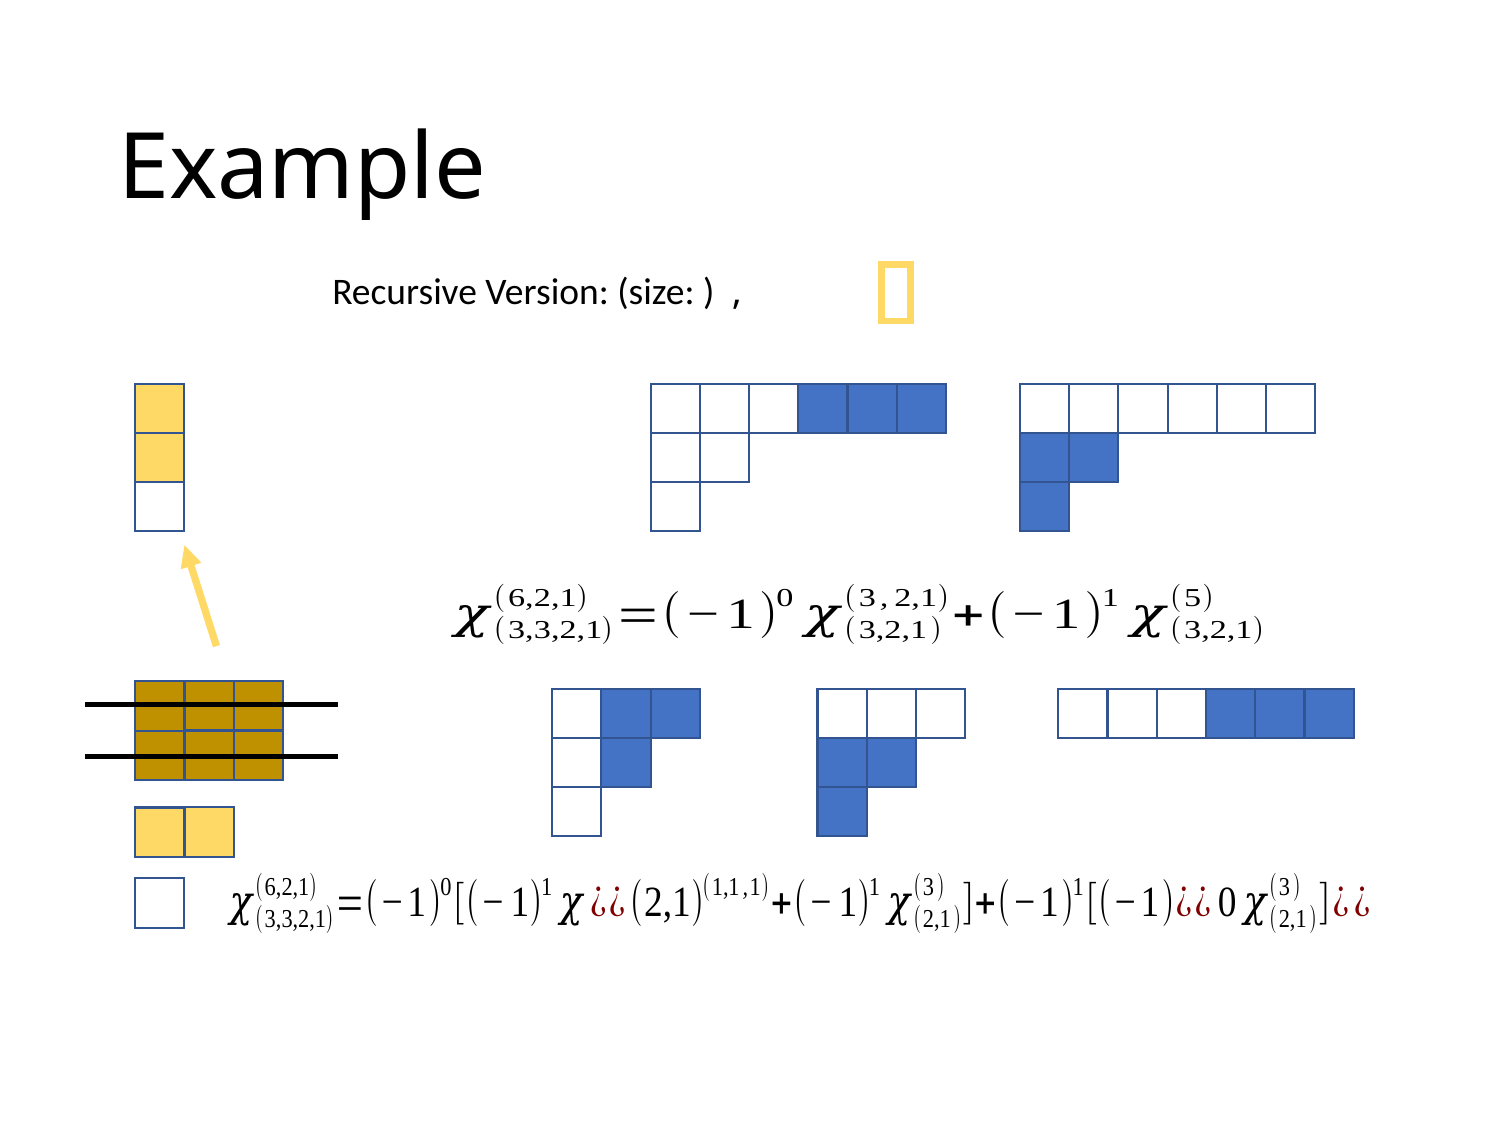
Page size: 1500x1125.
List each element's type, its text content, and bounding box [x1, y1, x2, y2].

text_box [1019, 383, 1068, 432]
text_box [847, 383, 896, 434]
text_box [1304, 688, 1355, 739]
text_box [748, 383, 797, 434]
text_box [1057, 688, 1107, 739]
text_box [797, 383, 847, 434]
text_box [183, 759, 233, 781]
text_box [183, 680, 233, 702]
text_box [1254, 688, 1304, 739]
text_box [816, 786, 868, 837]
text_box [816, 688, 866, 737]
text_box [1019, 481, 1070, 532]
text_box [233, 759, 284, 781]
text_box [699, 383, 748, 432]
text_box [1156, 688, 1205, 739]
text_box [551, 688, 600, 737]
text_box [650, 432, 699, 481]
text_box [134, 759, 183, 781]
text_box [915, 688, 966, 739]
text_box [1265, 383, 1316, 434]
text_box [1019, 432, 1068, 481]
text_box [183, 707, 233, 731]
text_box [183, 806, 235, 858]
text_box [233, 680, 284, 702]
title Example [103, 59, 1397, 278]
text_box [551, 737, 600, 786]
text_box [233, 731, 284, 754]
text_box [1205, 688, 1254, 739]
text_box [1117, 383, 1167, 434]
text_box [1107, 688, 1156, 739]
text_box [866, 737, 917, 788]
text_box [233, 707, 284, 731]
text_box [134, 383, 185, 432]
text_box [134, 732, 183, 754]
text_box [816, 737, 866, 786]
text_box [699, 432, 750, 483]
text_box [134, 432, 185, 481]
text_box [1167, 383, 1216, 434]
text_box [134, 481, 185, 532]
text_box [134, 707, 185, 732]
text_box [650, 383, 699, 432]
text_box [600, 737, 652, 788]
text_box [134, 806, 183, 858]
text_box [134, 877, 185, 929]
text_box [1068, 432, 1119, 483]
text_box [600, 688, 650, 737]
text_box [184, 545, 217, 647]
text_box [650, 688, 701, 739]
text_box [896, 383, 947, 434]
text_box [134, 680, 183, 702]
text_box [650, 481, 701, 532]
text_box [866, 688, 915, 737]
text_box [879, 261, 914, 324]
text_box [183, 731, 233, 754]
text_box [1216, 383, 1265, 434]
text_box [551, 786, 602, 837]
text_box [1068, 383, 1117, 432]
